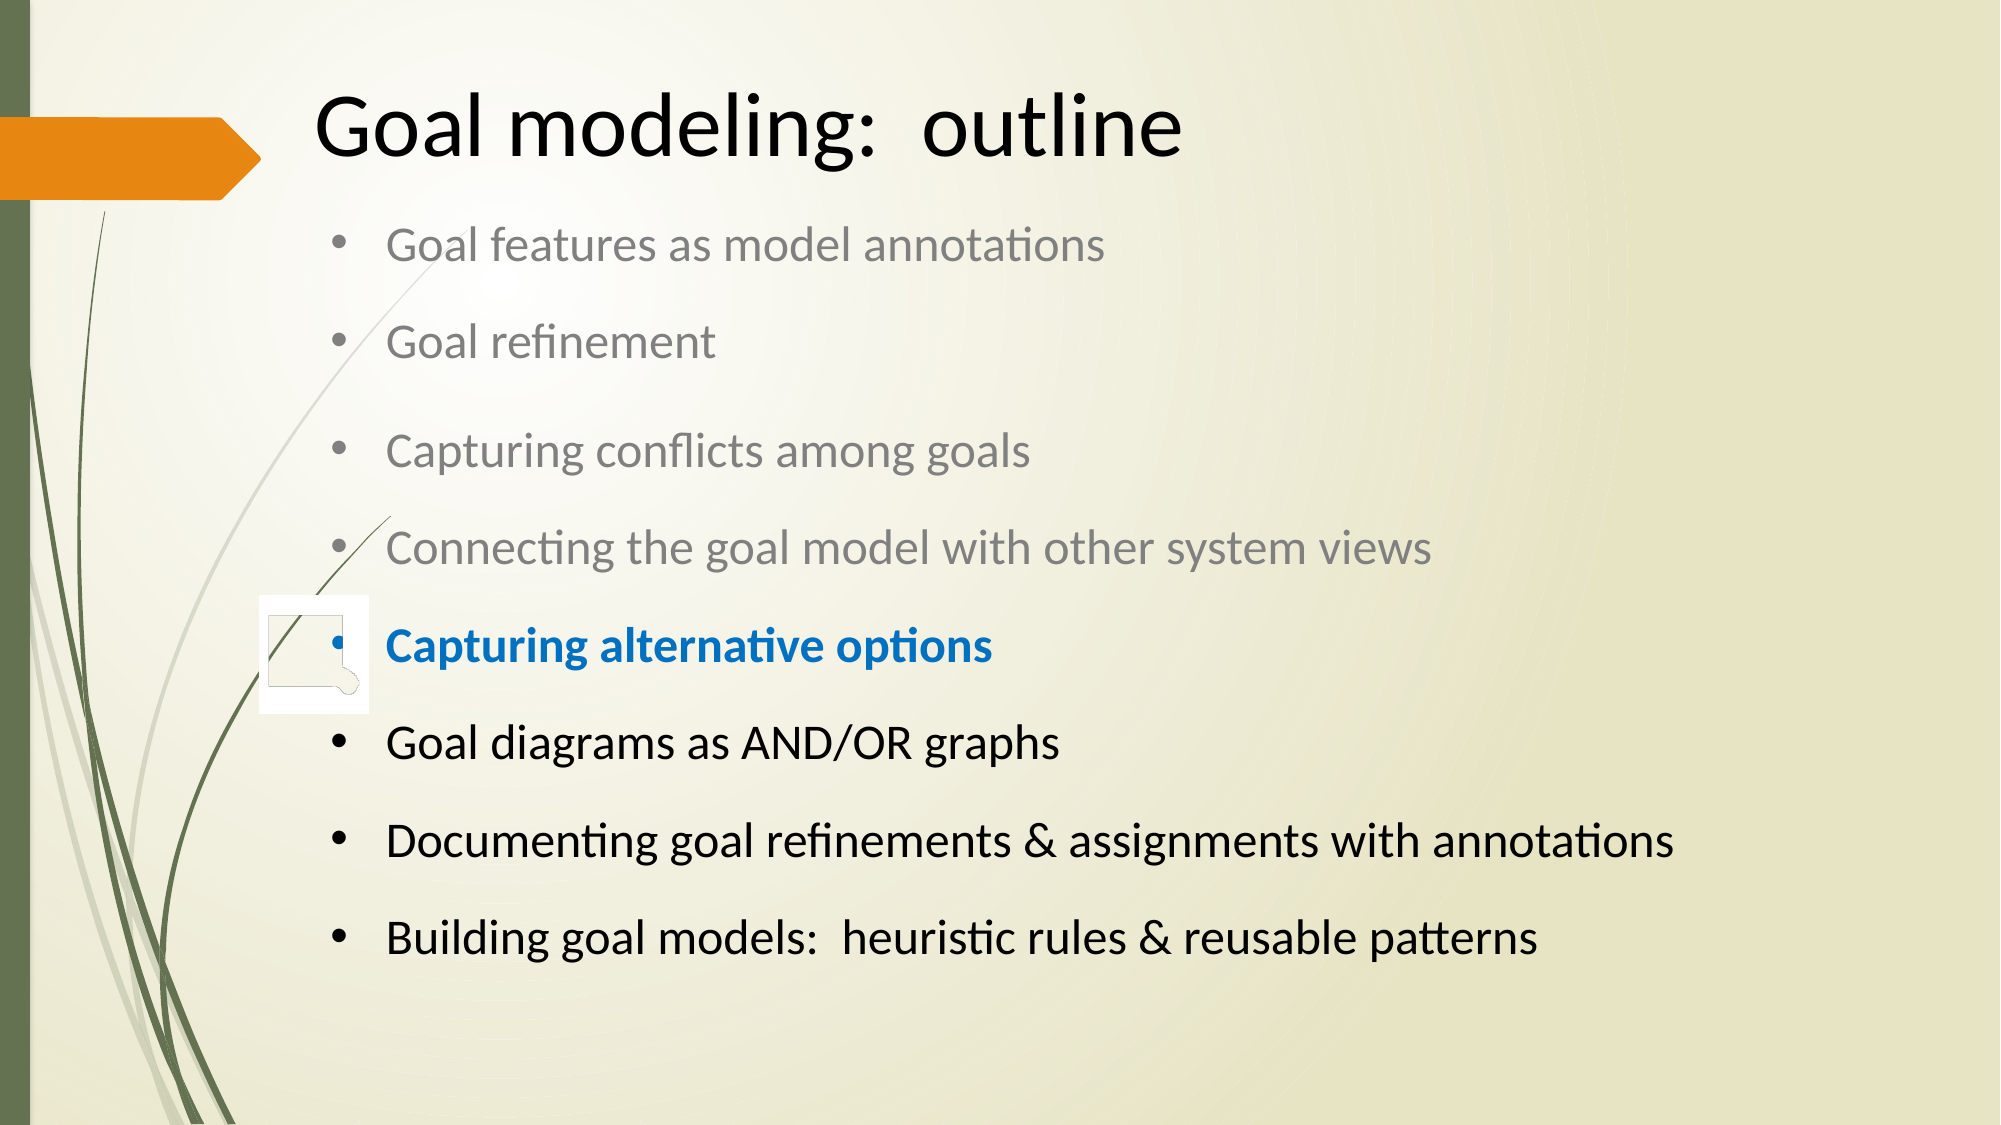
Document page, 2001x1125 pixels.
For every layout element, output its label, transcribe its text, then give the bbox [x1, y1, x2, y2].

text_box Goal features as model annotations Goal refinement Capturing conflicts among goals Connecting the goal model with other system views Capturing alternative options Goal diagrams as AND/OR graphs Documenting goal refinements & assignments with annotations Building goal models: heuristic rules & reusable patterns [315, 204, 1770, 1038]
picture [259, 594, 370, 714]
text_box Goal modeling: outline [300, 52, 1720, 178]
